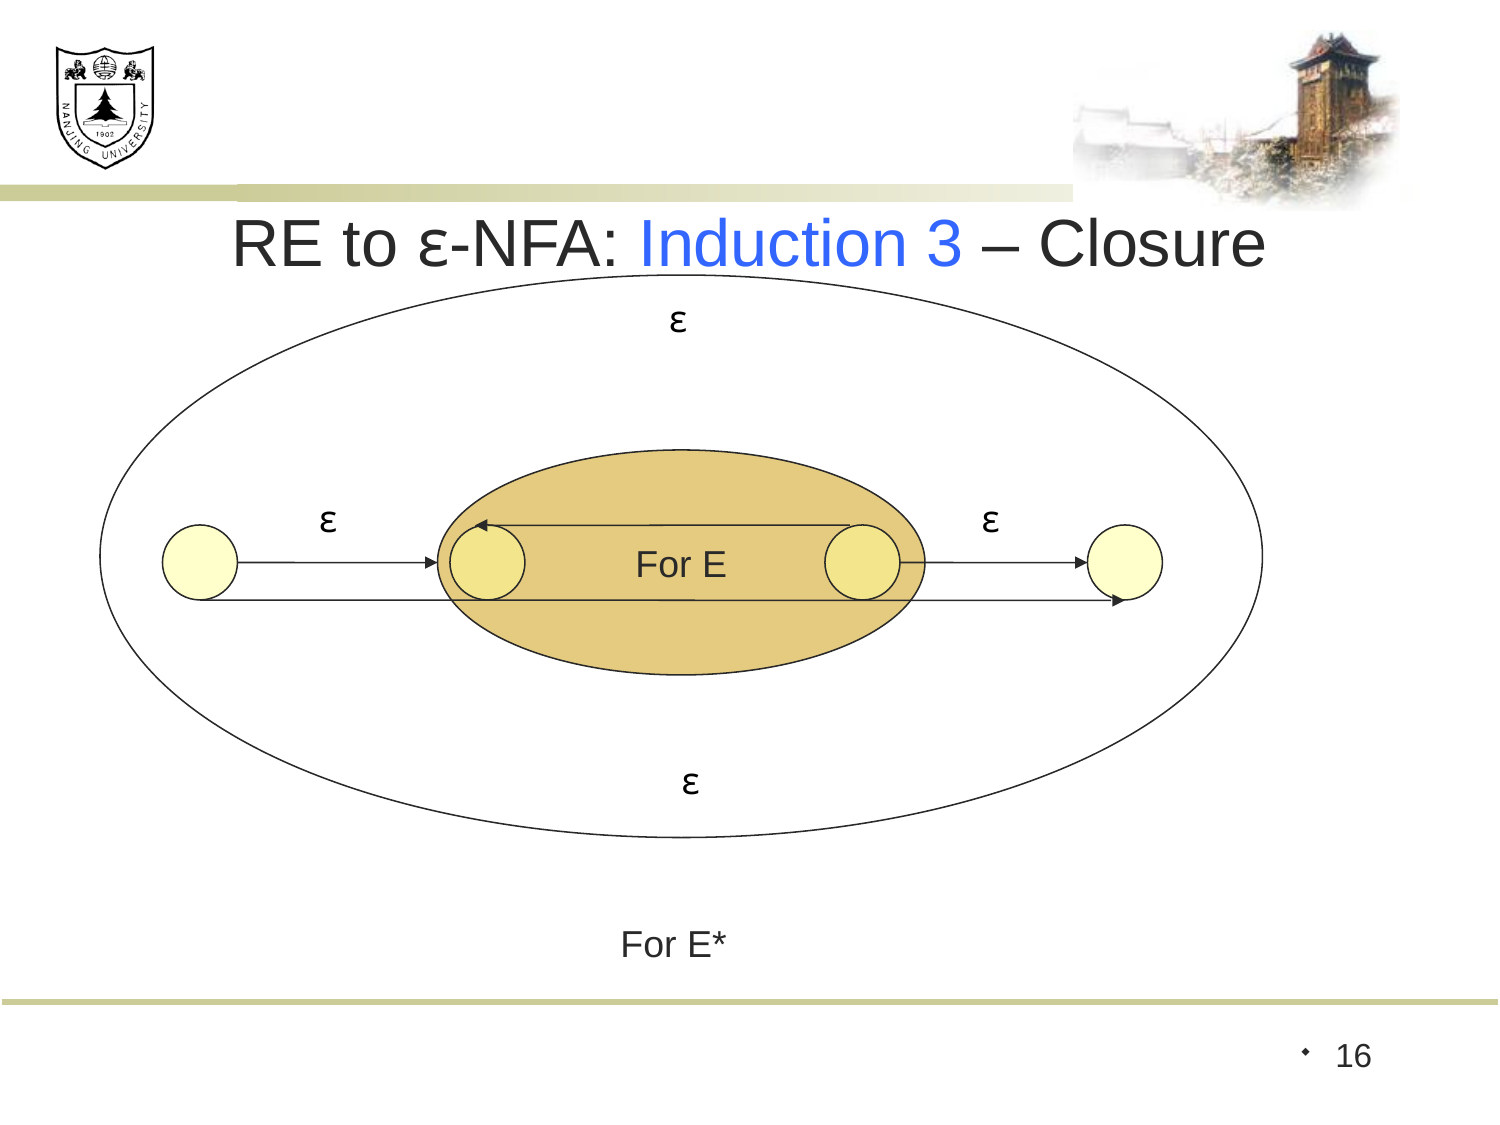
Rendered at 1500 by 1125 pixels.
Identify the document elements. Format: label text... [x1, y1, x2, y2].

picture [1073, 30, 1400, 99]
picture [50, 42, 160, 99]
picture [2, 999, 1498, 1005]
title RE to ε-NFA: Induction 3 – Closure [0, 99, 1500, 288]
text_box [99, 274, 1263, 988]
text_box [162, 287, 1163, 826]
slide_number 16 [1234, 1030, 1388, 1107]
